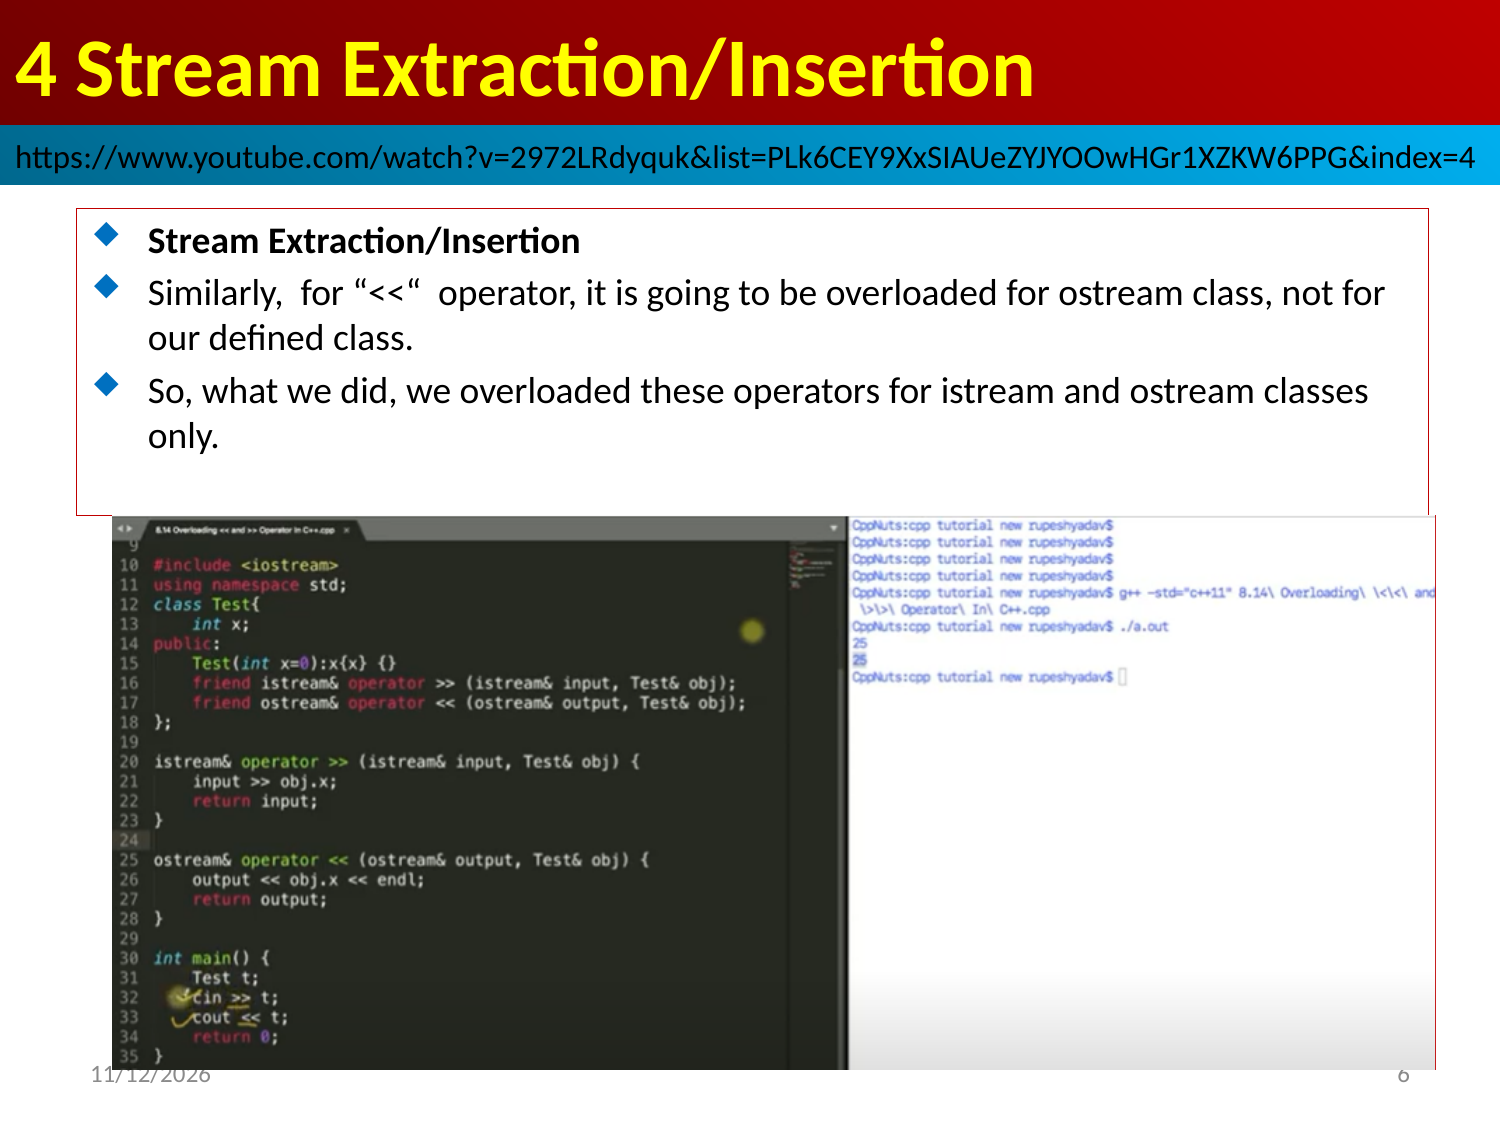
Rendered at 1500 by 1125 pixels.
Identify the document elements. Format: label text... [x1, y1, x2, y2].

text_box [111, 514, 1436, 1070]
subtitle Stream Extraction/Insertion Similarly, for “<<“ operator, it is going to be overloaded for ostream class, not for our defined class. So, what we did, we overloaded these operators for istream and ostream classes only. [76, 208, 1429, 516]
slide_number 6 [1074, 1077, 1425, 1103]
text_box https://www.youtube.com/watch?v=2972LRdyquk&list=PLk6CEY9XxSIAUeZYJYOOwHGr1XZKW6PPG&index=4 [0, 125, 1500, 185]
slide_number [75, 1042, 425, 1103]
title 4 Stream Extraction/Insertion [0, 0, 1500, 125]
